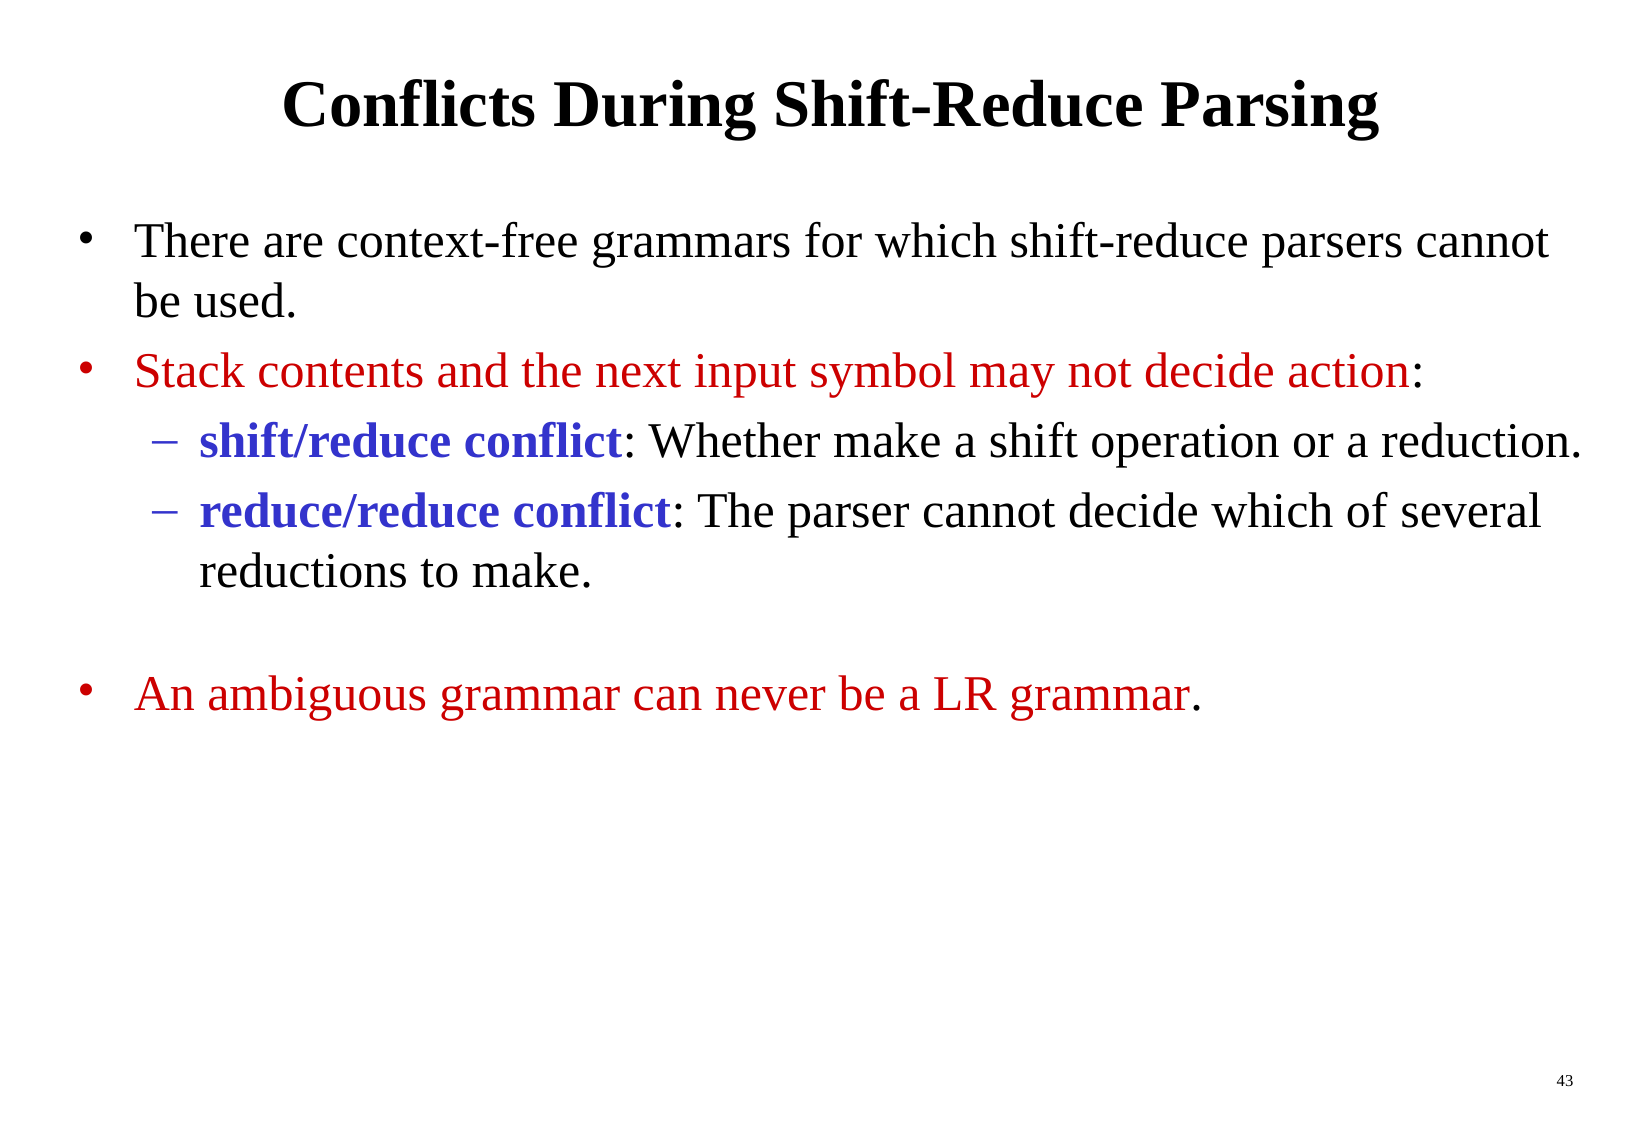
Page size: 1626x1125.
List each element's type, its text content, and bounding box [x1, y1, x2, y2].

text_box 43 [1250, 1062, 1589, 1100]
list There are context-free grammars for which shift-reduce parsers cannot be used. Stack contents and the next input symbol may not decide action: shift/reduce conflict: Whether make a shift operation or a reduction. reduce/reduce conflict: The parser cannot decide which of several reductions to make. An ambiguous grammar can never be a LR grammar. [62, 200, 1600, 1038]
title Conflicts During Shift-Reduce Parsing [62, 24, 1600, 175]
